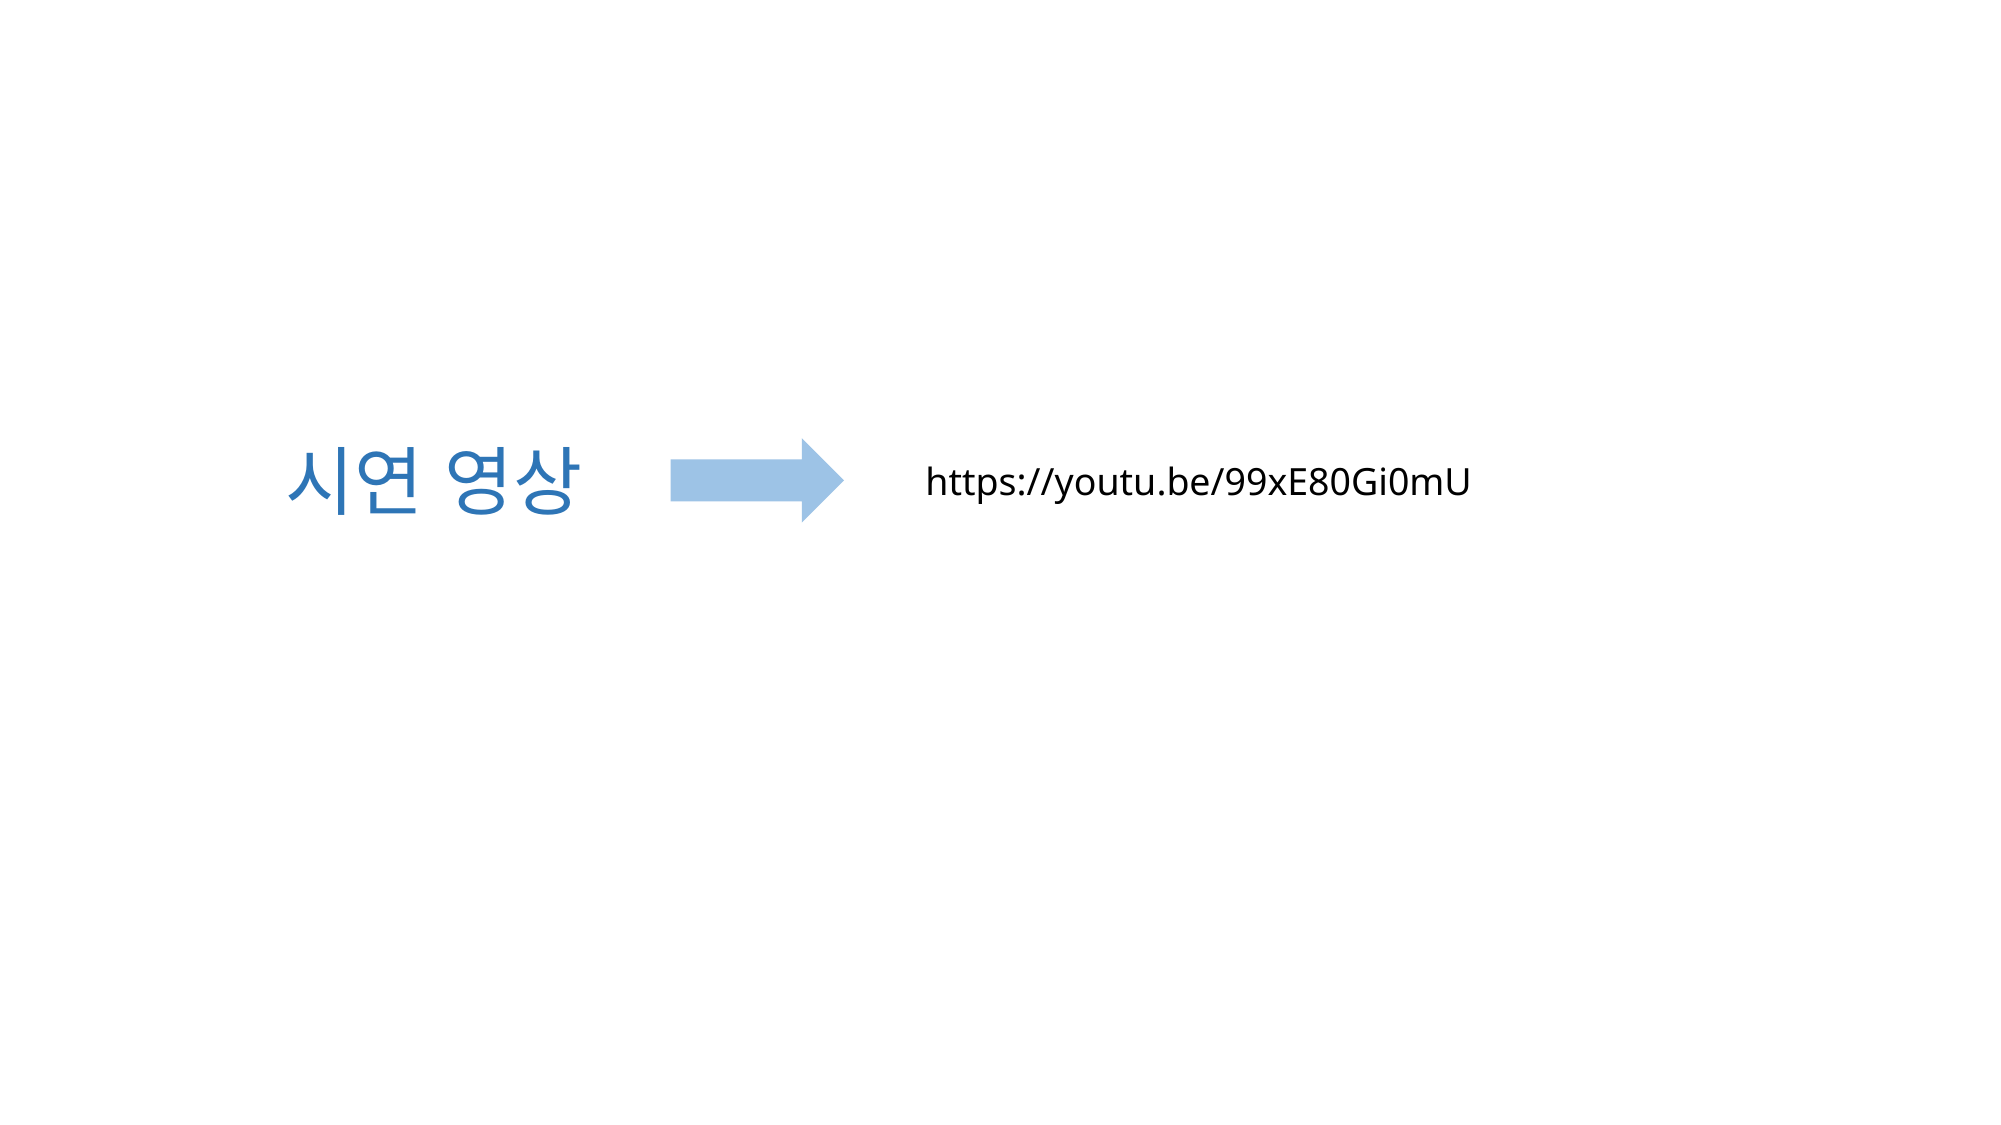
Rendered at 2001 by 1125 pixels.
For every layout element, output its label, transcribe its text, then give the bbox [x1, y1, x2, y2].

text_box https://youtu.be/99xE80Gi0mU [910, 450, 1911, 510]
text_box 시연 영상 [271, 427, 598, 533]
text_box [669, 435, 846, 526]
